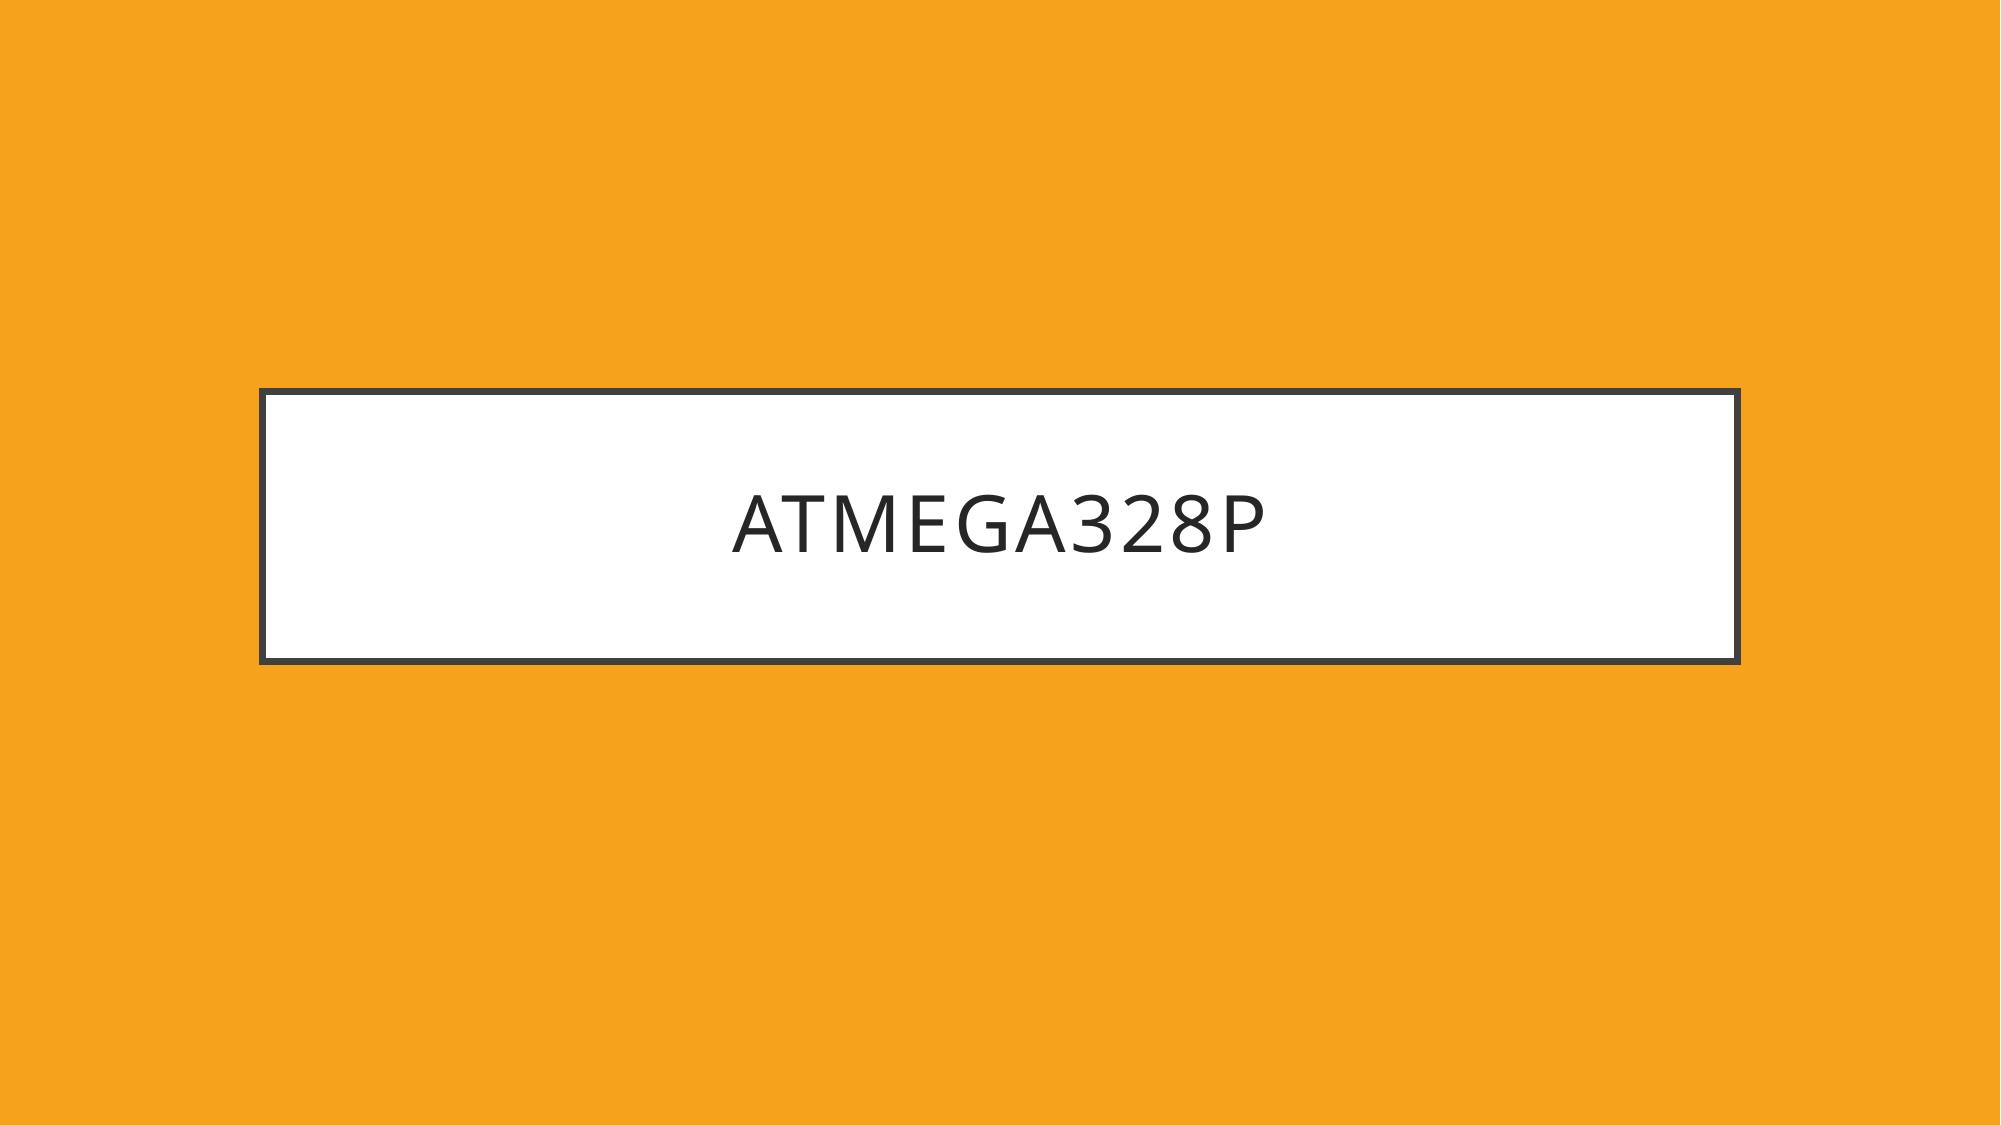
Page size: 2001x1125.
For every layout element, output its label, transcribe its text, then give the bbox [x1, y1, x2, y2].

title atmega328p [259, 388, 1741, 665]
